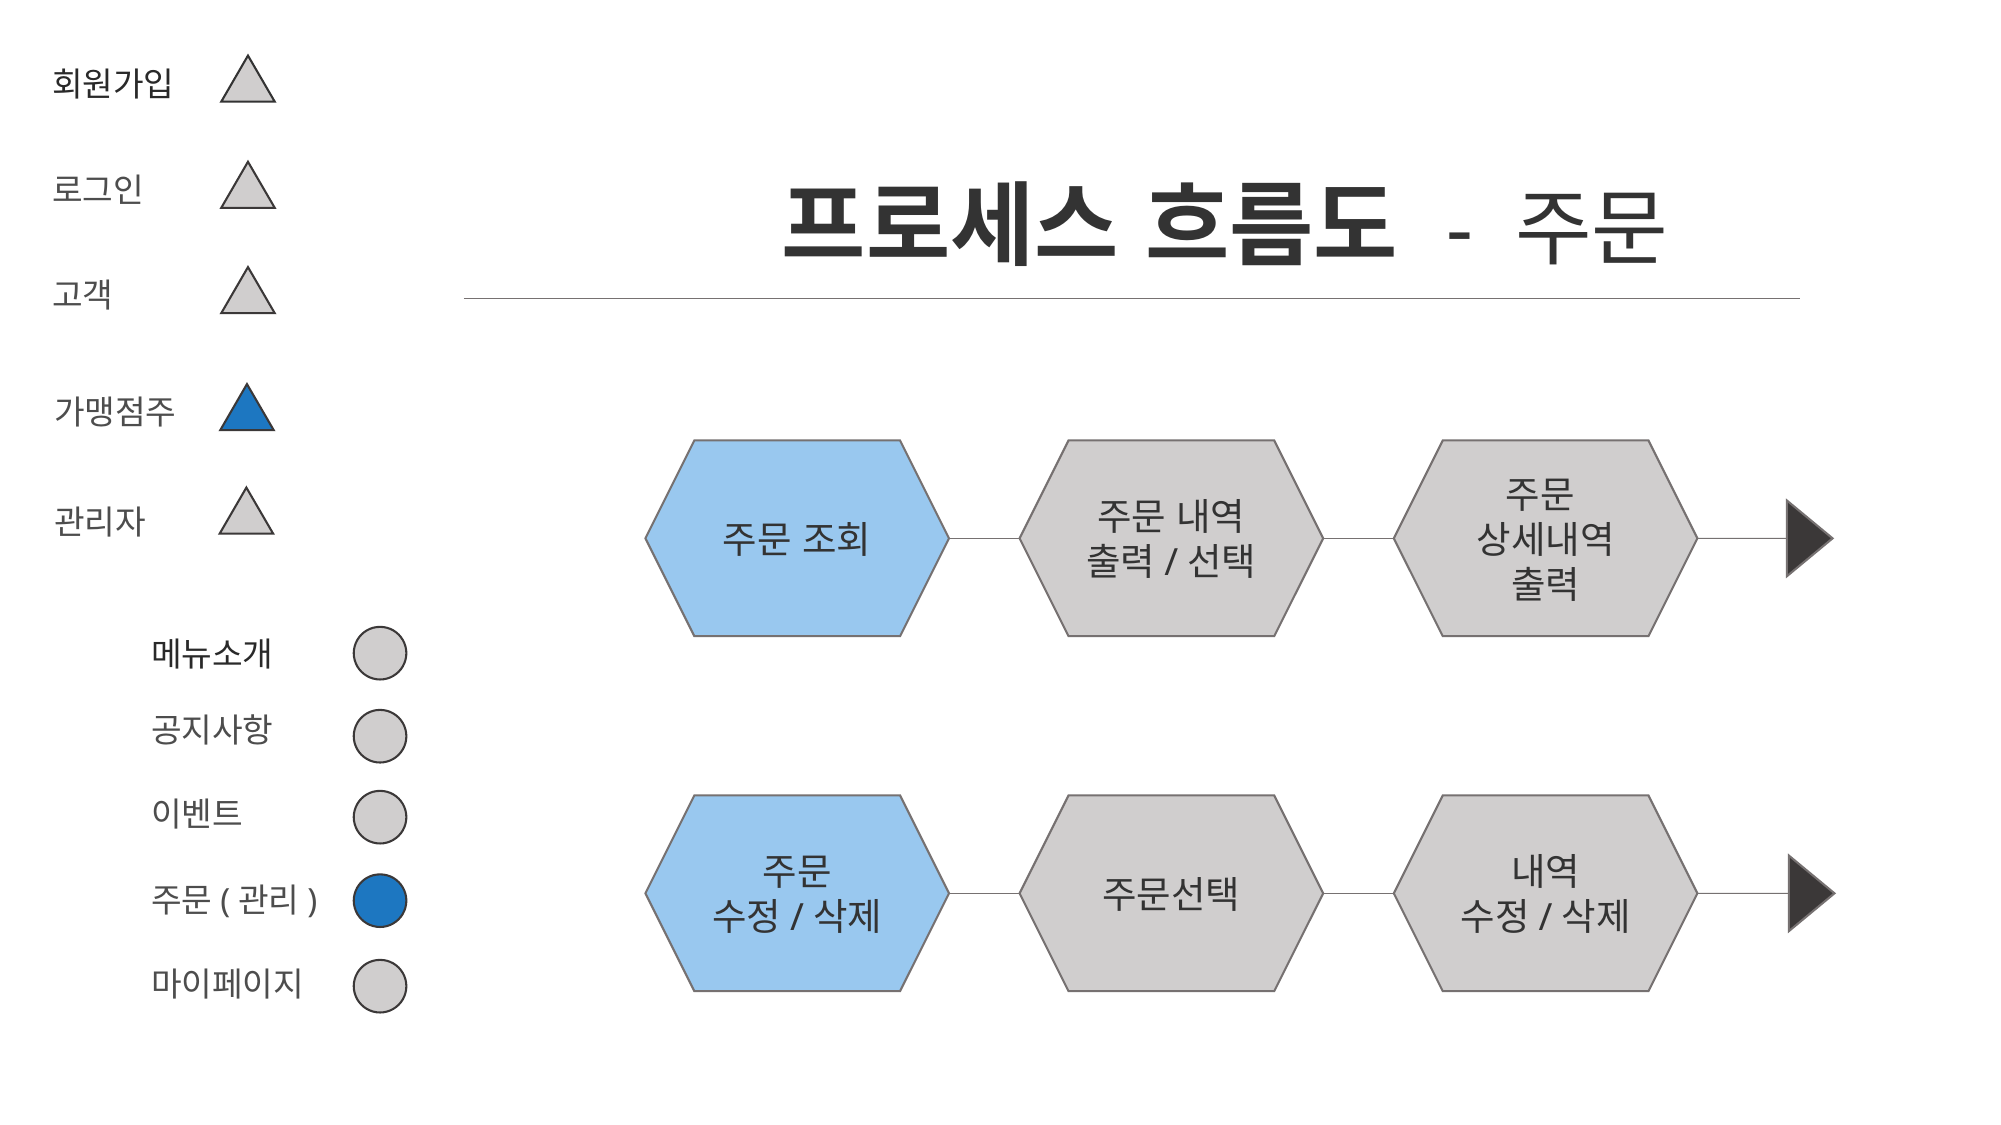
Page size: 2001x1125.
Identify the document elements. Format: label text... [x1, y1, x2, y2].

text_box 회원가입 [37, 55, 229, 111]
text_box [374, 625, 408, 681]
text_box 주문선택 [1018, 794, 1325, 993]
text_box 주문(관리) [136, 872, 374, 927]
text_box 메뉴소개 [136, 625, 374, 680]
text_box [232, 382, 276, 432]
text_box [366, 789, 408, 845]
text_box [1787, 853, 1837, 934]
text_box [368, 958, 408, 1014]
text_box 주문 수정/삭제 [644, 794, 951, 993]
text_box 이벤트 [136, 786, 374, 841]
text_box 프로세스 흐름도 - 주문 [649, 159, 1800, 285]
text_box [372, 873, 408, 929]
text_box 가맹점주 [39, 384, 232, 439]
text_box [352, 708, 408, 764]
text_box 고객 [37, 267, 229, 322]
text_box 관리자 [39, 493, 232, 549]
text_box 마이페이지 [136, 955, 374, 1011]
text_box [229, 265, 277, 315]
text_box 주문 내역 출력/선택 [1018, 439, 1325, 638]
text_box [229, 159, 277, 209]
text_box 주문 조회 [644, 439, 950, 638]
text_box 공지사항 [136, 701, 326, 757]
text_box [1785, 498, 1835, 579]
text_box 주문 상세내역 출력 [1392, 439, 1699, 638]
text_box [232, 485, 275, 535]
text_box 내역 수정/삭제 [1392, 794, 1699, 993]
text_box [229, 53, 277, 103]
text_box 로그인 [37, 161, 229, 217]
